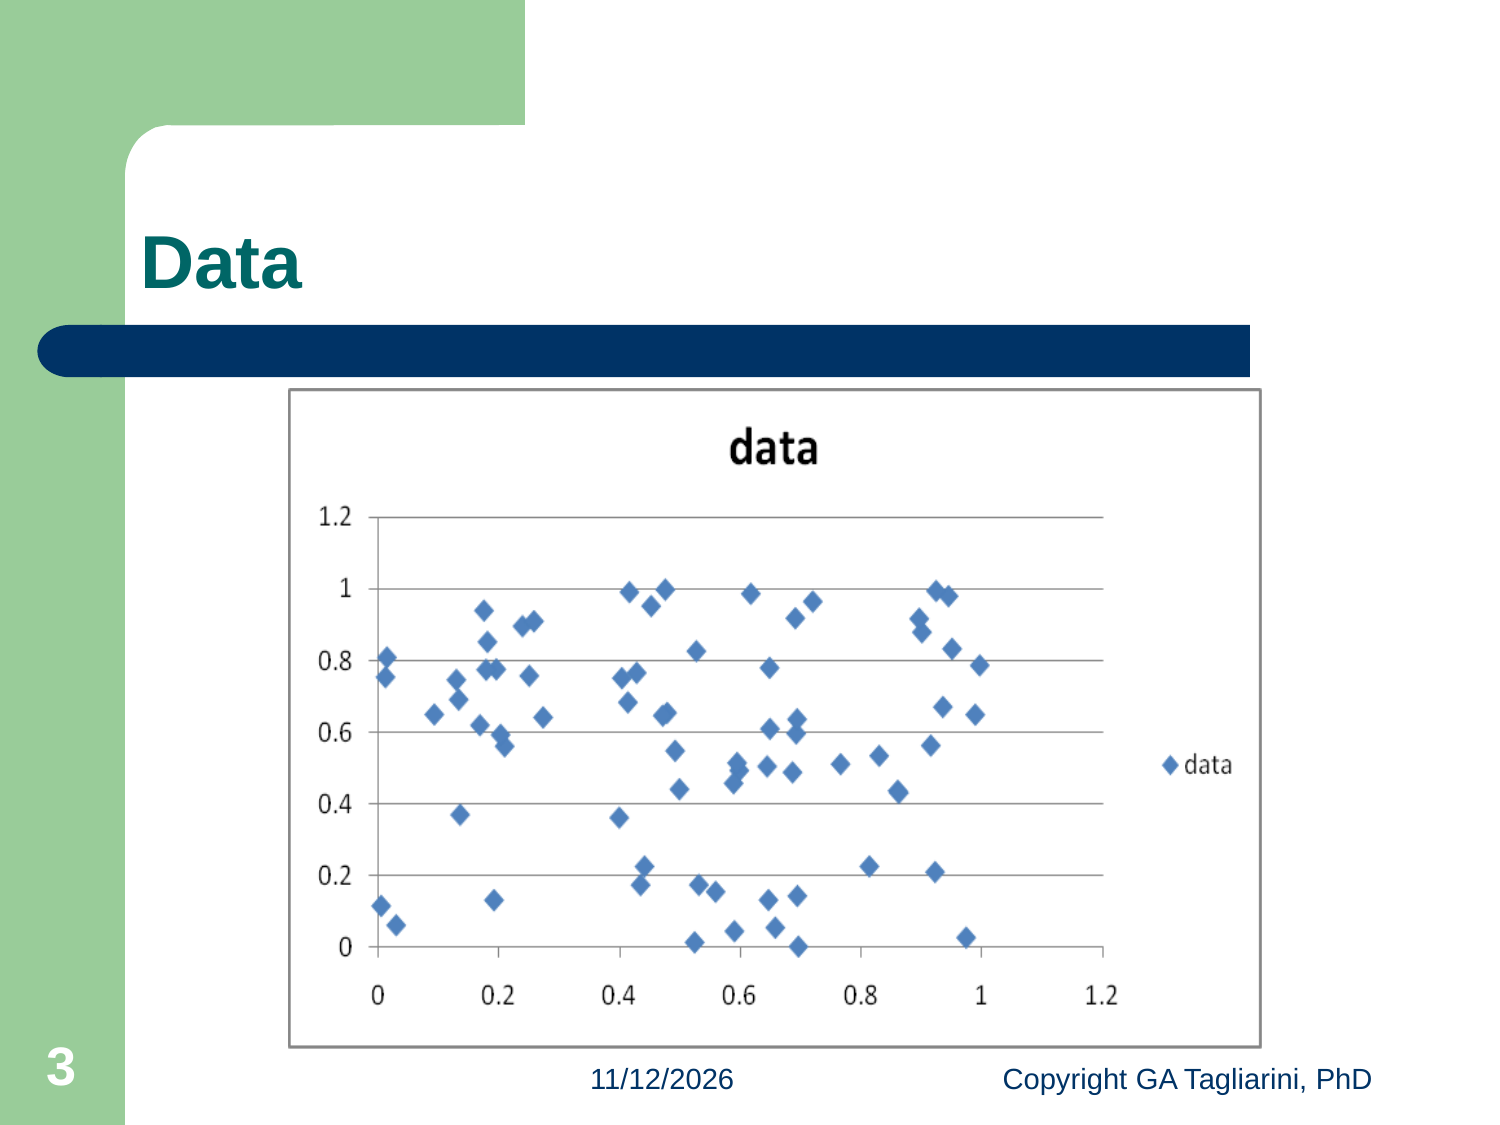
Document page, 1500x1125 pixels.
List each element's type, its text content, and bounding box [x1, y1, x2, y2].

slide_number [399, 1058, 750, 1104]
title Data [124, 124, 1426, 313]
picture [287, 387, 1263, 1051]
slide_number 3 [13, 1023, 111, 1105]
footer Copyright GA Tagliarini, PhD [949, 1024, 1426, 1104]
